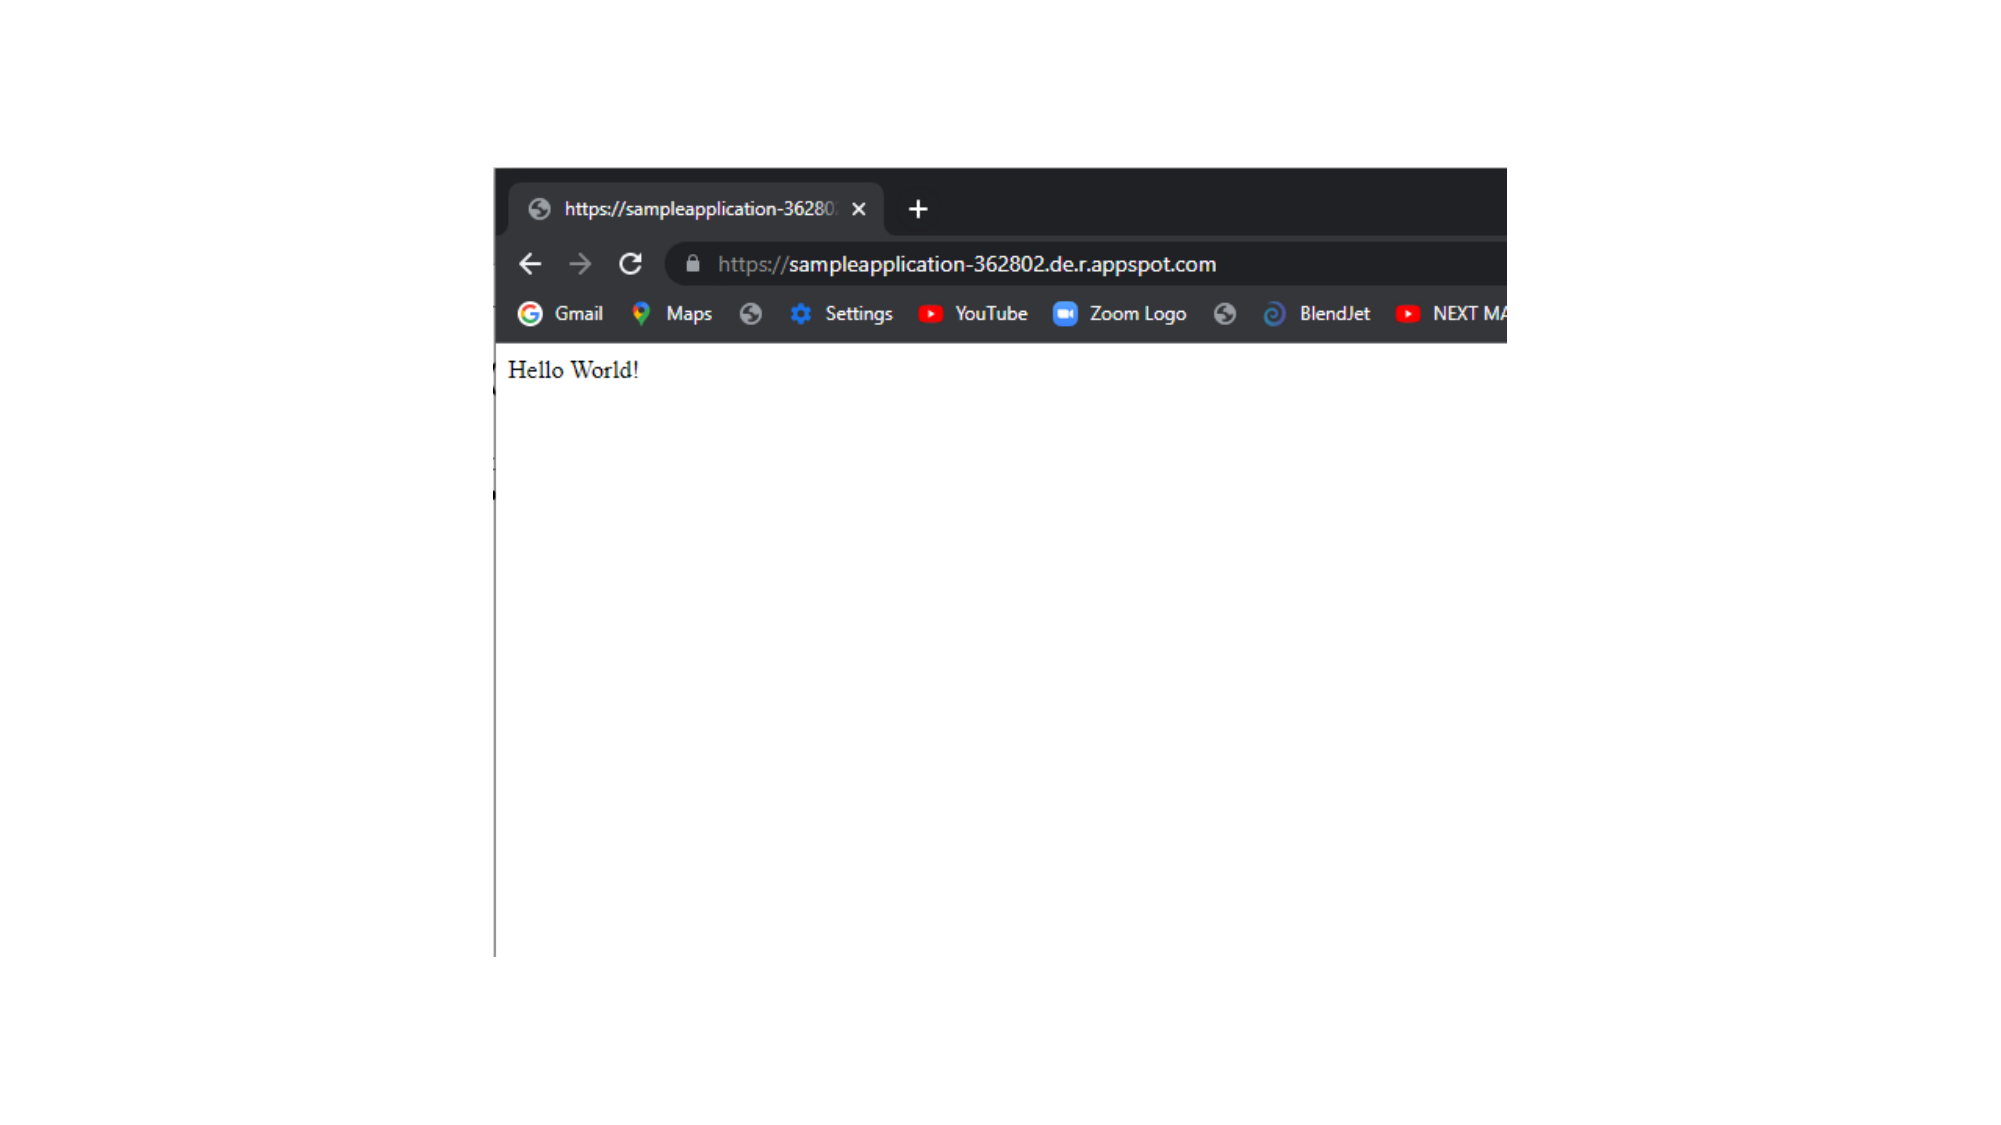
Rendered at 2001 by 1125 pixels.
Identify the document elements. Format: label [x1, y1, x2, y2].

picture [493, 167, 1507, 957]
